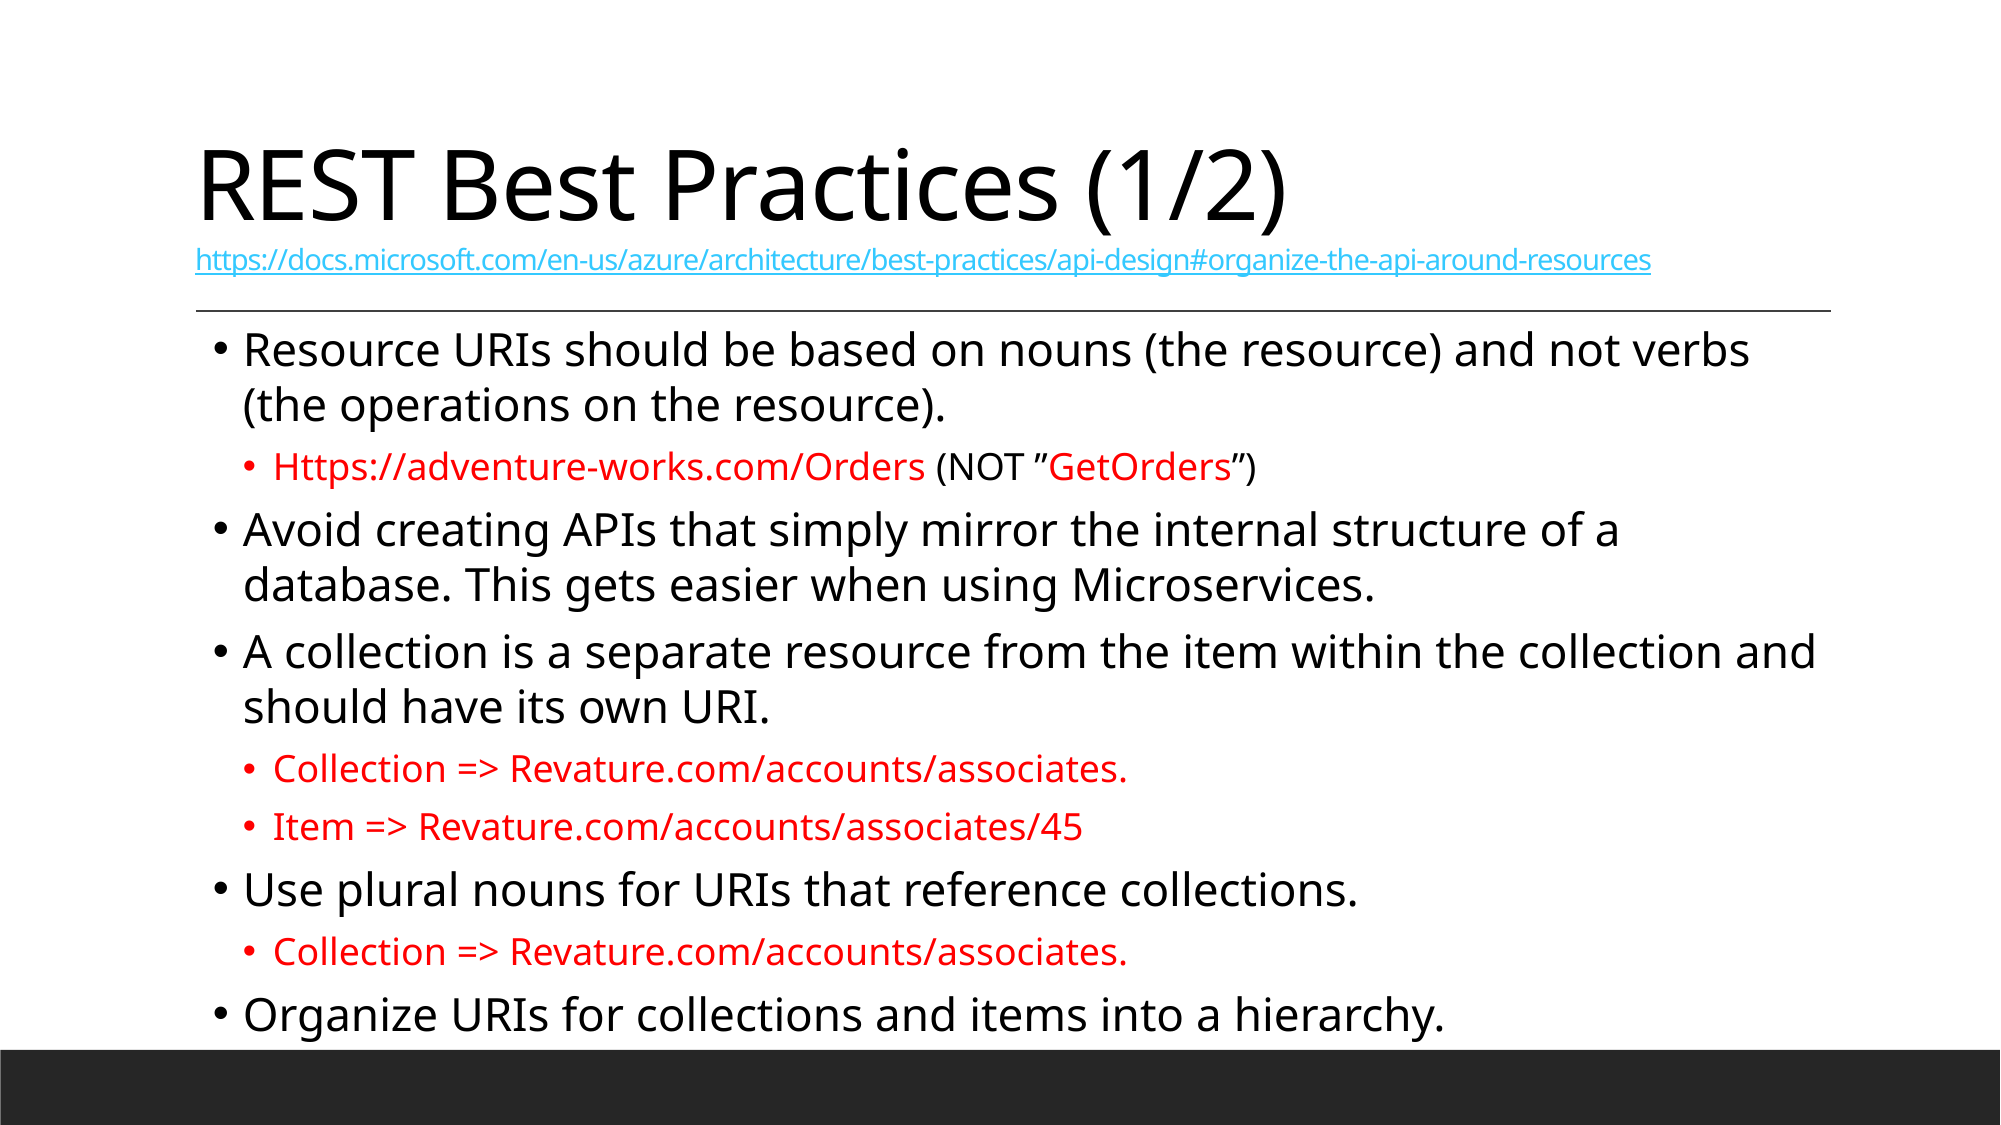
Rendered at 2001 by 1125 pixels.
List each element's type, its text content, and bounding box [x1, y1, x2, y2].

list Resource URIs should be based on nouns (the resource) and not verbs (the operations on the resource). Https://adventure-works.com/Orders (NOT ”GetOrders”) Avoid creating APIs that simply mirror the internal structure of a database. This gets easier when using Microservices. A collection is a separate resource from the item within the collection and should have its own URI. Collection => Revature.com/accounts/associates. Item => Revature.com/accounts/associates/45 Use plural nouns for URIs that reference collections. Collection => Revature.com/accounts/associates. Organize URIs for collections and items into a hierarchy. [180, 315, 1830, 1046]
title REST Best Practices (1/2) https://docs.microsoft.com/en-us/azure/architecture/best-practices/api-design#organize-the-api-around-resources [180, 47, 1830, 285]
